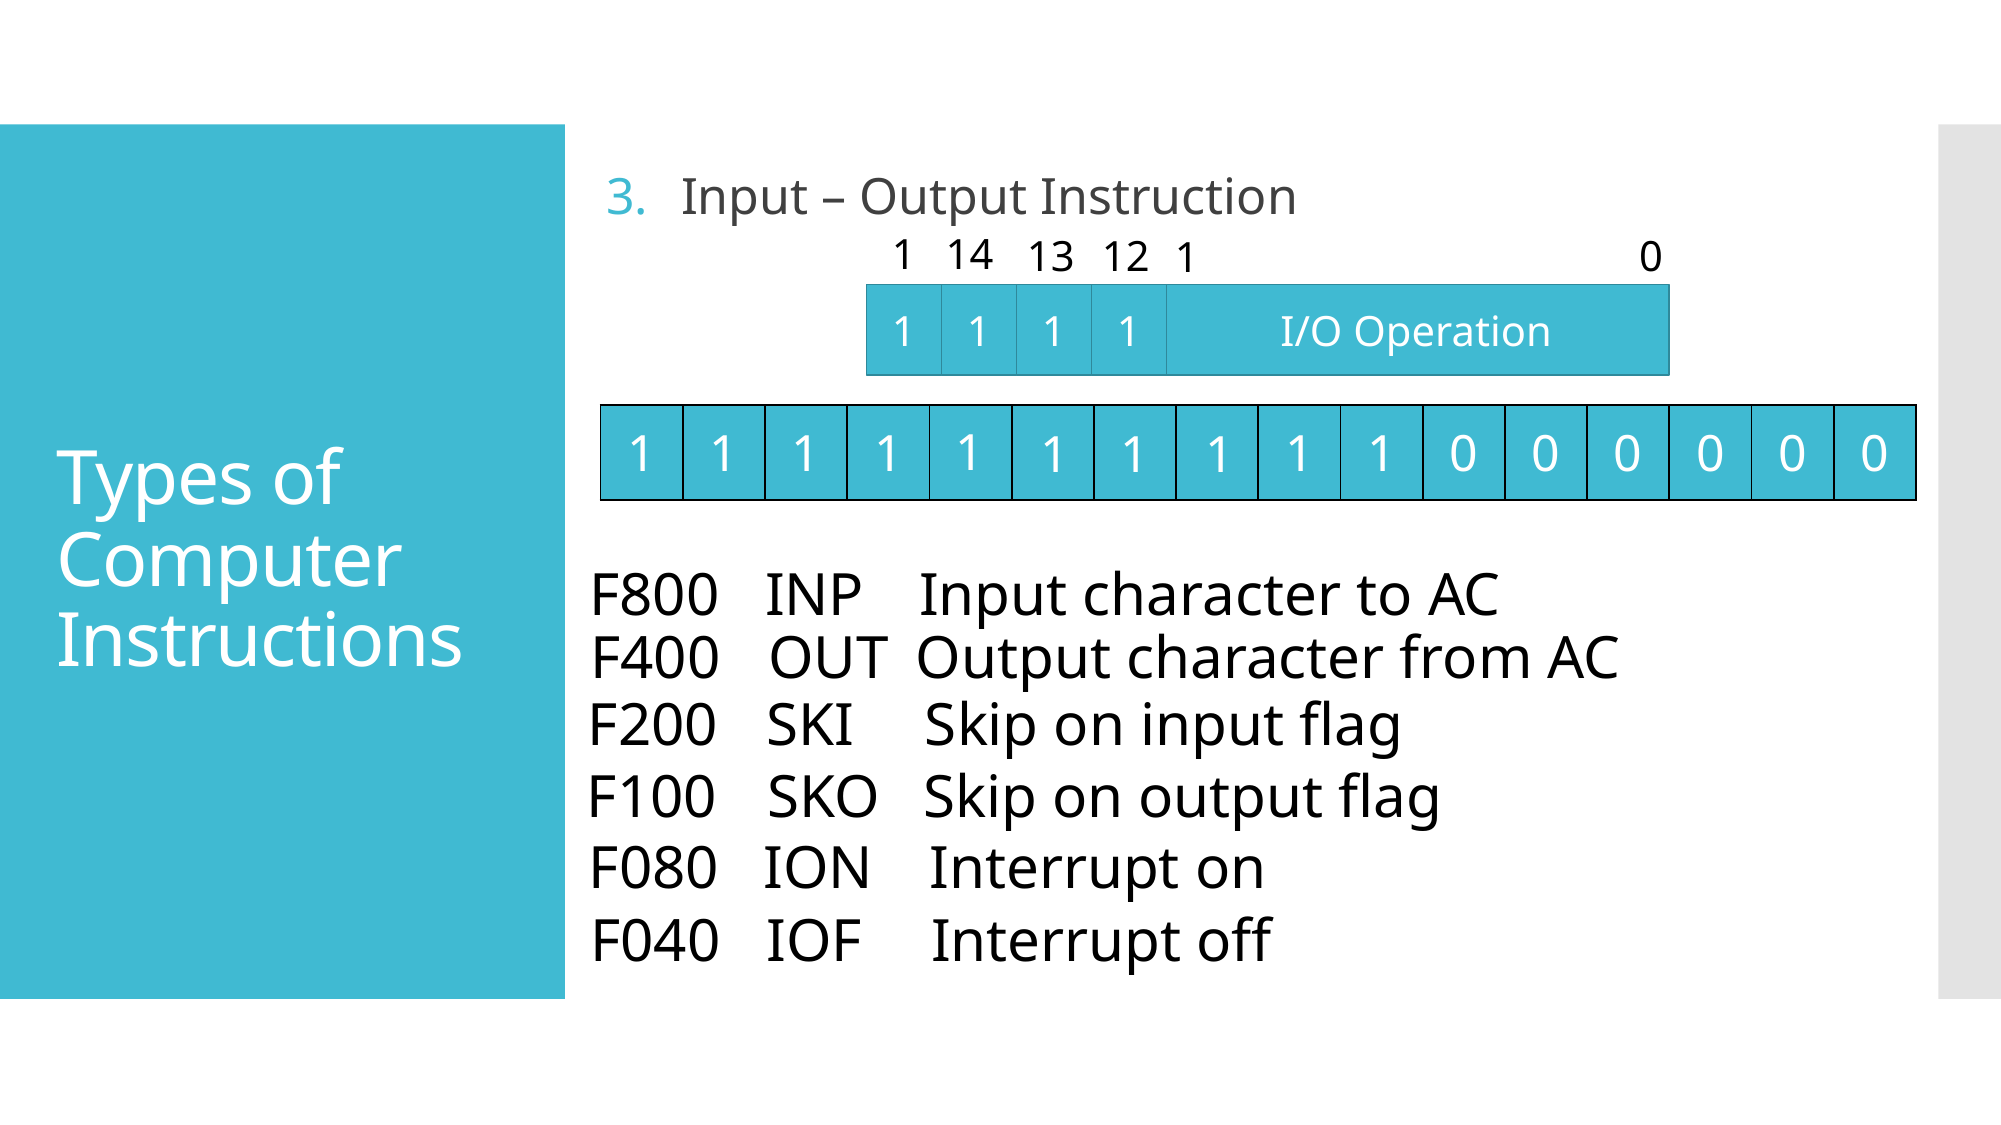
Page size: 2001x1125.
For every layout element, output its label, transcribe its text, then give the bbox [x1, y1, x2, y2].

text_box IOF [751, 895, 877, 980]
text_box 1 [1263, 412, 1336, 492]
table_header 0 [1424, 406, 1504, 499]
title Types of Computer Instructions [41, 184, 525, 940]
text_box 1 [1092, 284, 1167, 376]
text_box OUT [753, 612, 901, 698]
table_header 0 [930, 406, 1011, 499]
text_box 0 [1624, 222, 1669, 284]
text_box 14 [928, 220, 1011, 286]
table_header 0 [1259, 406, 1340, 499]
table_header 0 [1341, 406, 1422, 499]
text_box F400 [575, 612, 736, 698]
text_box F100 [572, 752, 732, 837]
text_box 1 [1018, 412, 1091, 493]
table_header 0 [1835, 406, 1915, 499]
text_box Skip on output flag [908, 752, 1458, 837]
table_header 1 [601, 406, 682, 499]
text_box 1 [866, 284, 941, 376]
table_header 0 [1670, 406, 1751, 499]
text_box F040 [575, 895, 736, 980]
list Input – Output Instruction [591, 141, 1906, 982]
text_box Interrupt off [916, 895, 1287, 980]
text_box 11 [1167, 222, 1225, 284]
table_header 0 [1752, 406, 1833, 499]
table_header 0 [1506, 406, 1586, 499]
text_box 1 [1182, 412, 1256, 493]
table_header 0 [1588, 406, 1668, 499]
text_box 1 [1017, 287, 1092, 376]
text_box 15 [866, 220, 928, 284]
text_box 12 [1092, 222, 1167, 284]
text_box Interrupt on [914, 822, 1281, 908]
text_box 1 [933, 410, 1007, 491]
text_box 13 [1010, 221, 1092, 287]
table_header 0 [1177, 406, 1257, 499]
table_header 1 [848, 406, 929, 499]
text_box F800 [574, 549, 735, 635]
table_header 1 [766, 406, 846, 499]
text_box SKO [752, 752, 895, 837]
text_box I/O Operation [1167, 284, 1670, 376]
table_header 0 [1095, 406, 1175, 499]
text_box INP [750, 549, 879, 635]
table_header 1 [684, 406, 764, 499]
text_box 1 [1345, 412, 1419, 492]
text_box 1 [941, 284, 1017, 376]
text_box Input character to AC [904, 549, 1516, 612]
text_box 1 [1098, 412, 1172, 493]
text_box F200 [573, 679, 733, 765]
table_header 0 [1013, 406, 1093, 499]
text_box F080 [573, 822, 734, 908]
text_box Skip on input flag [910, 679, 1418, 752]
text_box ION [748, 822, 888, 908]
text_box Output character from AC [901, 612, 1636, 698]
text_box SKI [751, 679, 870, 765]
